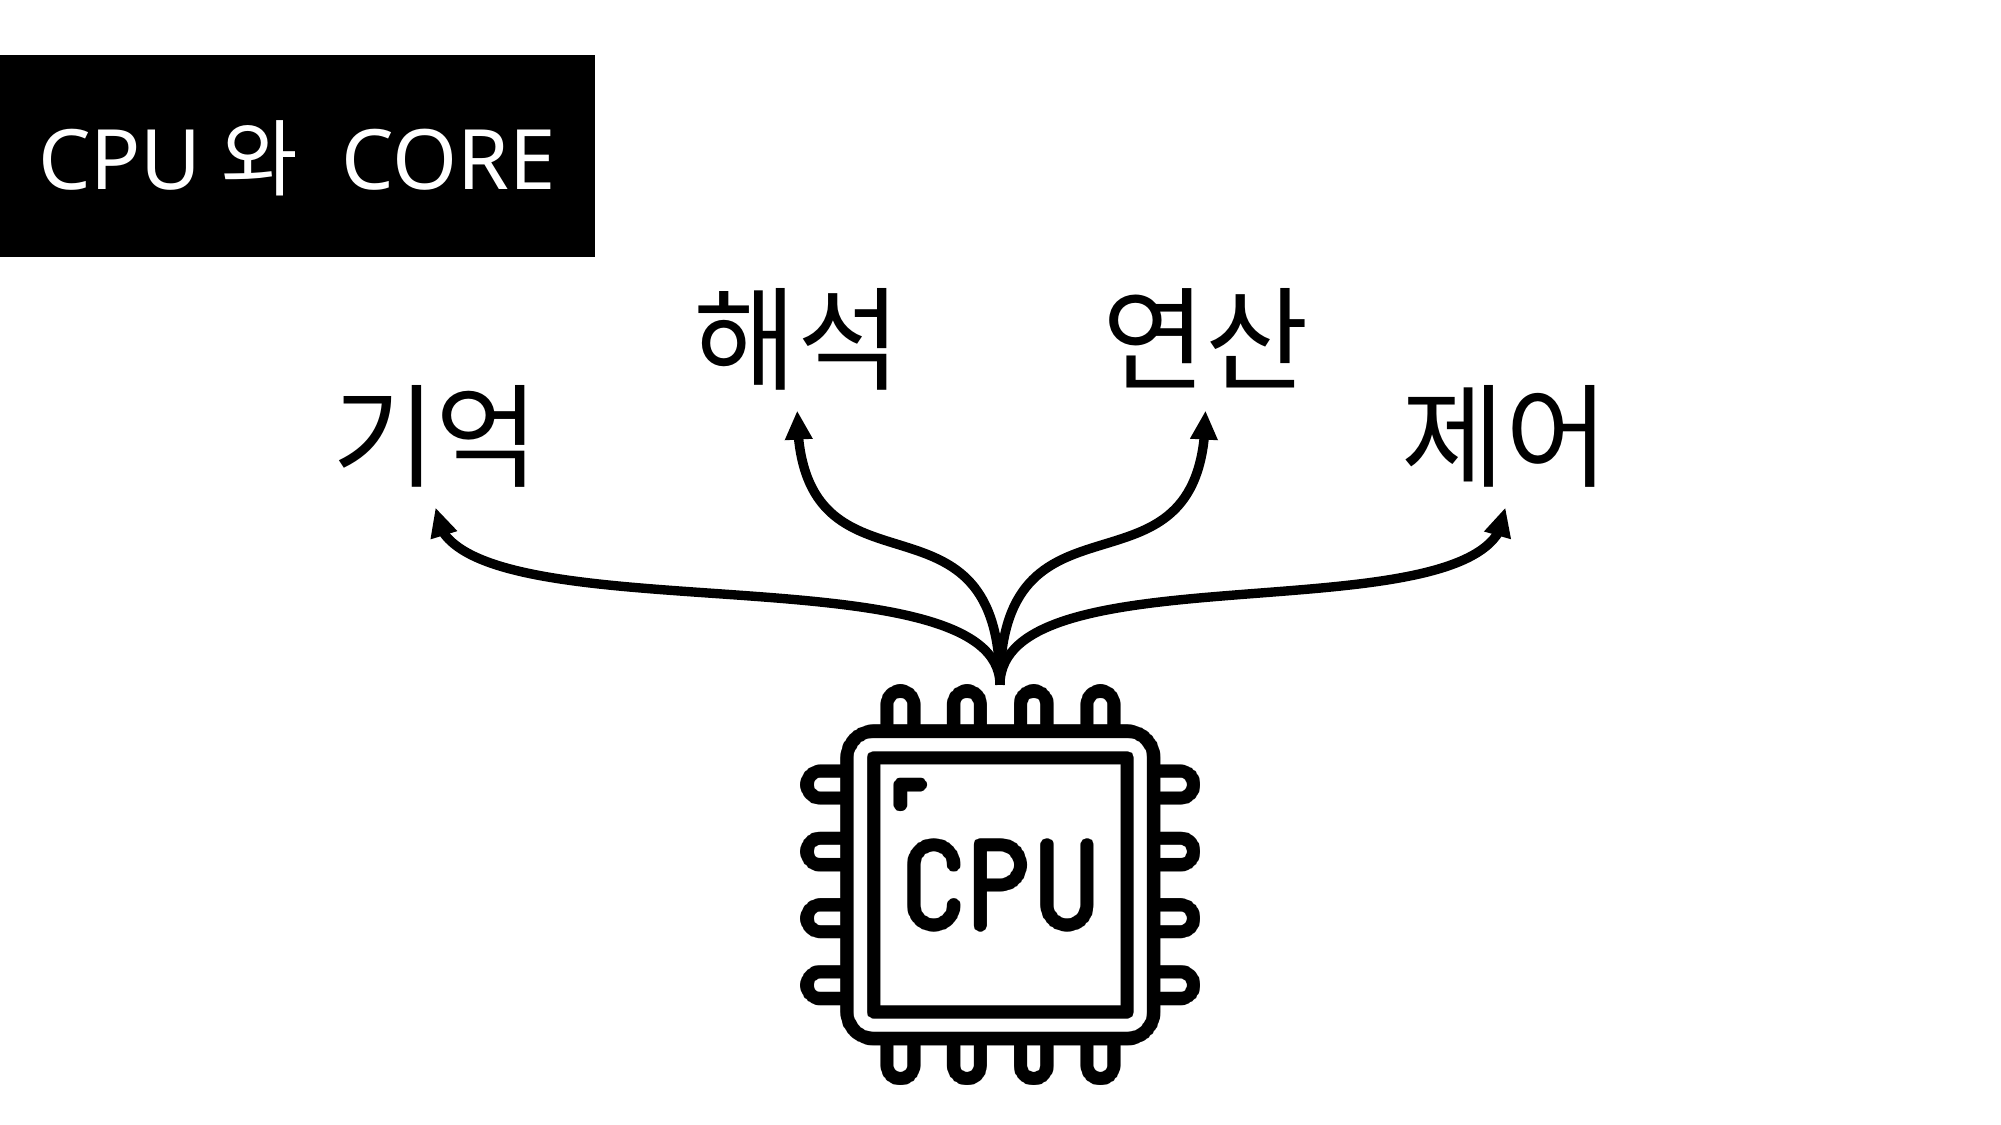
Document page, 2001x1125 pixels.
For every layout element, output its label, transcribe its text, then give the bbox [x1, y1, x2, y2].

text_box 제어 [1386, 358, 1624, 509]
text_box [762, 447, 966, 651]
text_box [630, 315, 806, 880]
text_box 해석 [679, 261, 916, 412]
picture [799, 684, 1200, 1085]
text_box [966, 446, 1165, 652]
text_box 기억 [317, 358, 554, 509]
text_box 연산 [1087, 261, 1324, 412]
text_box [1165, 344, 1340, 850]
text_box CPU와 CORE [0, 55, 595, 257]
